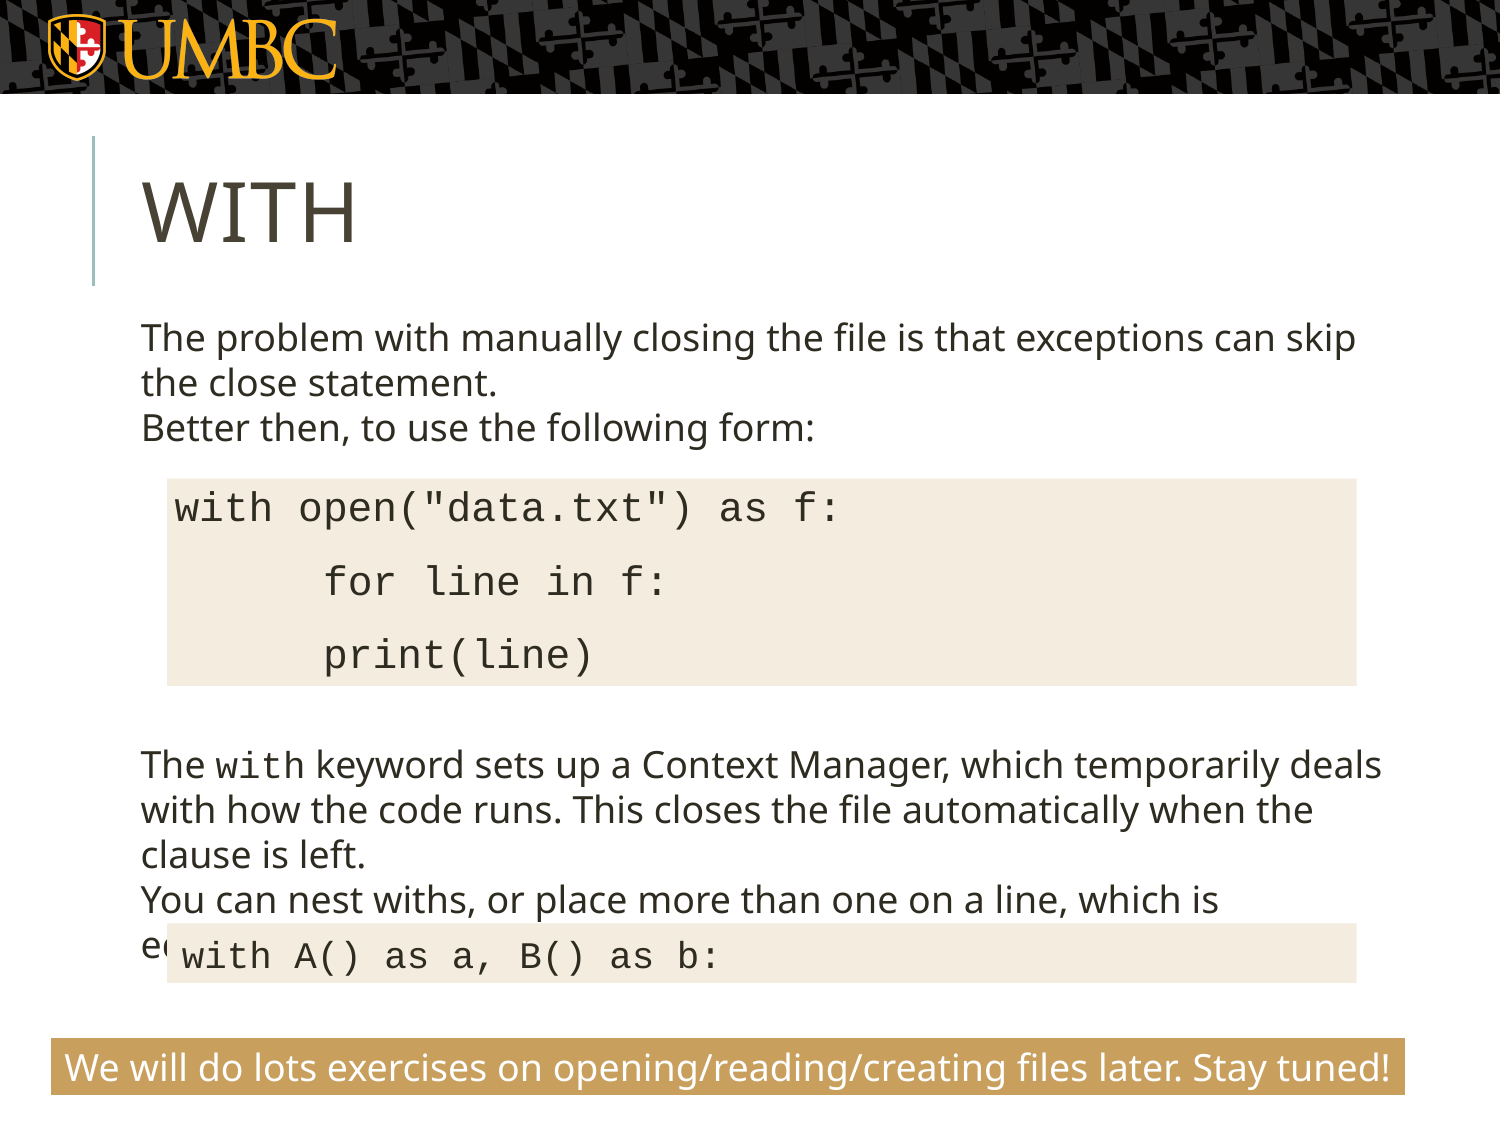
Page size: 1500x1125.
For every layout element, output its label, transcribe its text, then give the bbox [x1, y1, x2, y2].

text_box The with keyword sets up a Context Manager, which temporarily deals with how the code runs. This closes the file automatically when the clause is left. You can nest withs, or place more than one on a line, which is equivalent to nesting. [125, 733, 1413, 974]
text_box We will do lots exercises on opening/reading/creating files later. Stay tuned! [48, 1035, 1408, 1098]
text_box The problem with manually closing the file is that exceptions can skip the close statement. Better then, to use the following form: [126, 306, 1439, 457]
title With [126, 96, 1322, 306]
picture [0, 0, 1500, 94]
list with open("data.txt") as f: for line in f: print(line) [167, 478, 1357, 686]
text_box with A() as a, B() as b: [167, 923, 1357, 983]
